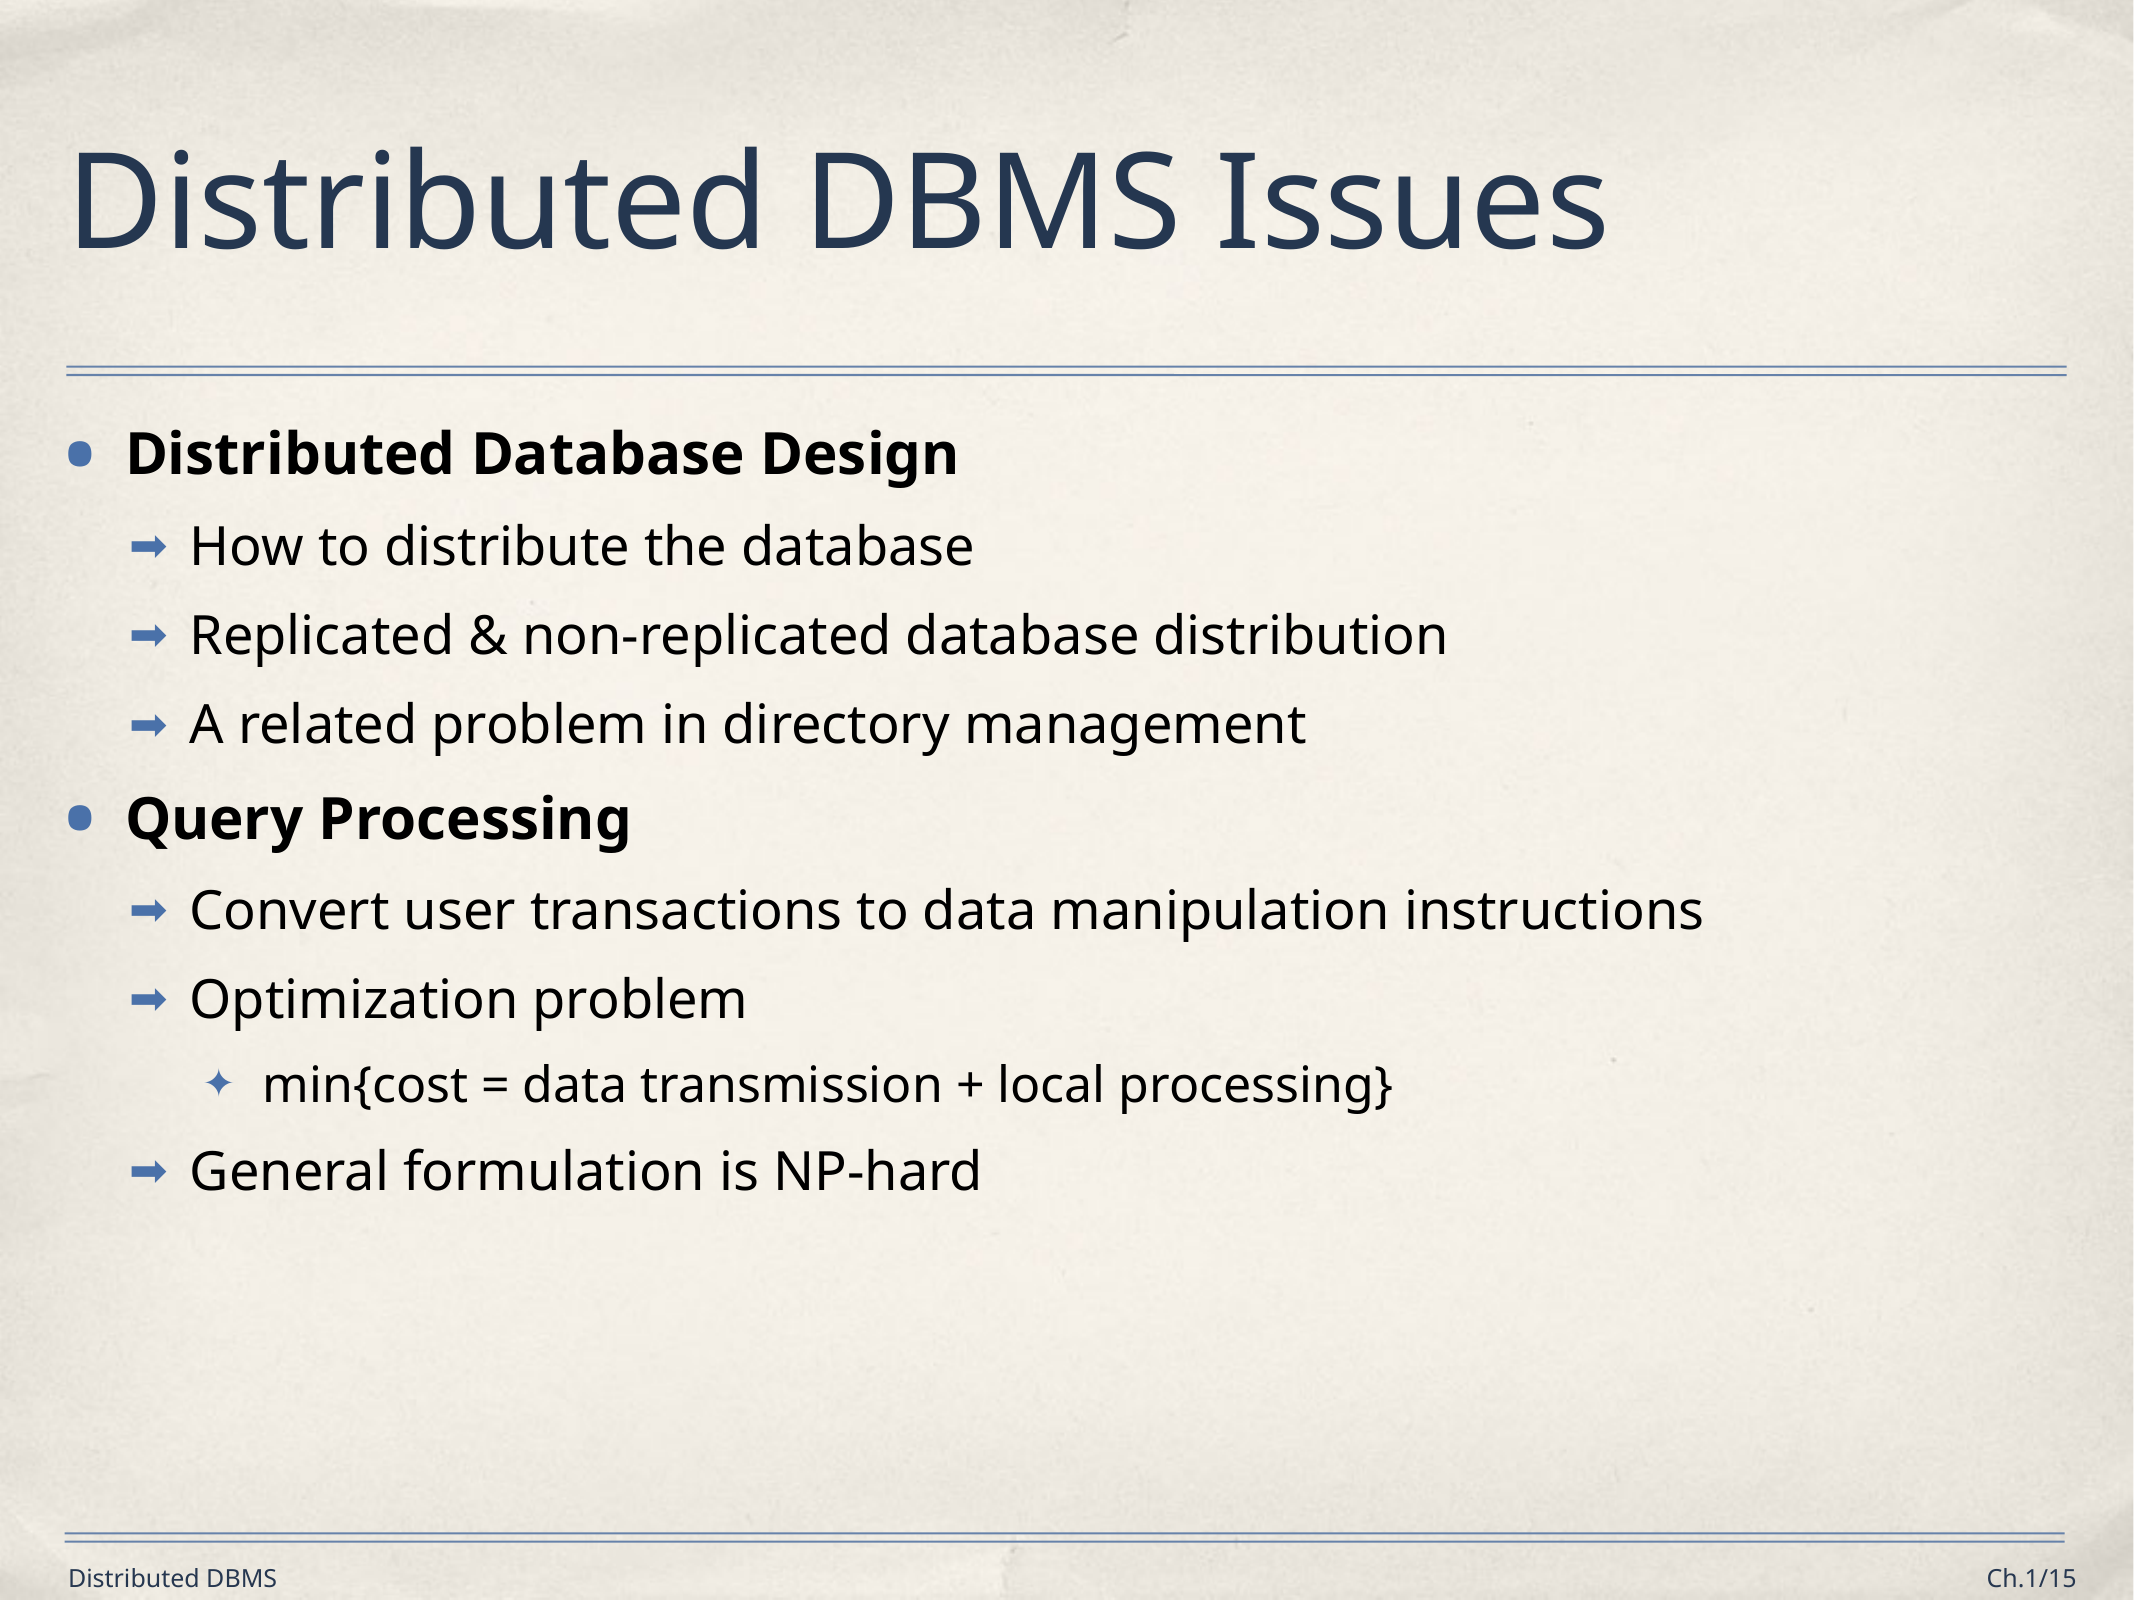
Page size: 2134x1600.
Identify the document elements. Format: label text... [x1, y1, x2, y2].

picture [0, 0, 2134, 1600]
list Distributed Database Design How to distribute the database Replicated & non-replicated database distribution A related problem in directory management Query Processing Convert user transactions to data manipulation instructions Optimization problem min{cost = data transmission + local processing} General formulation is NP-hard [56, 408, 2073, 1379]
title Distributed DBMS Issues [58, 72, 2075, 338]
